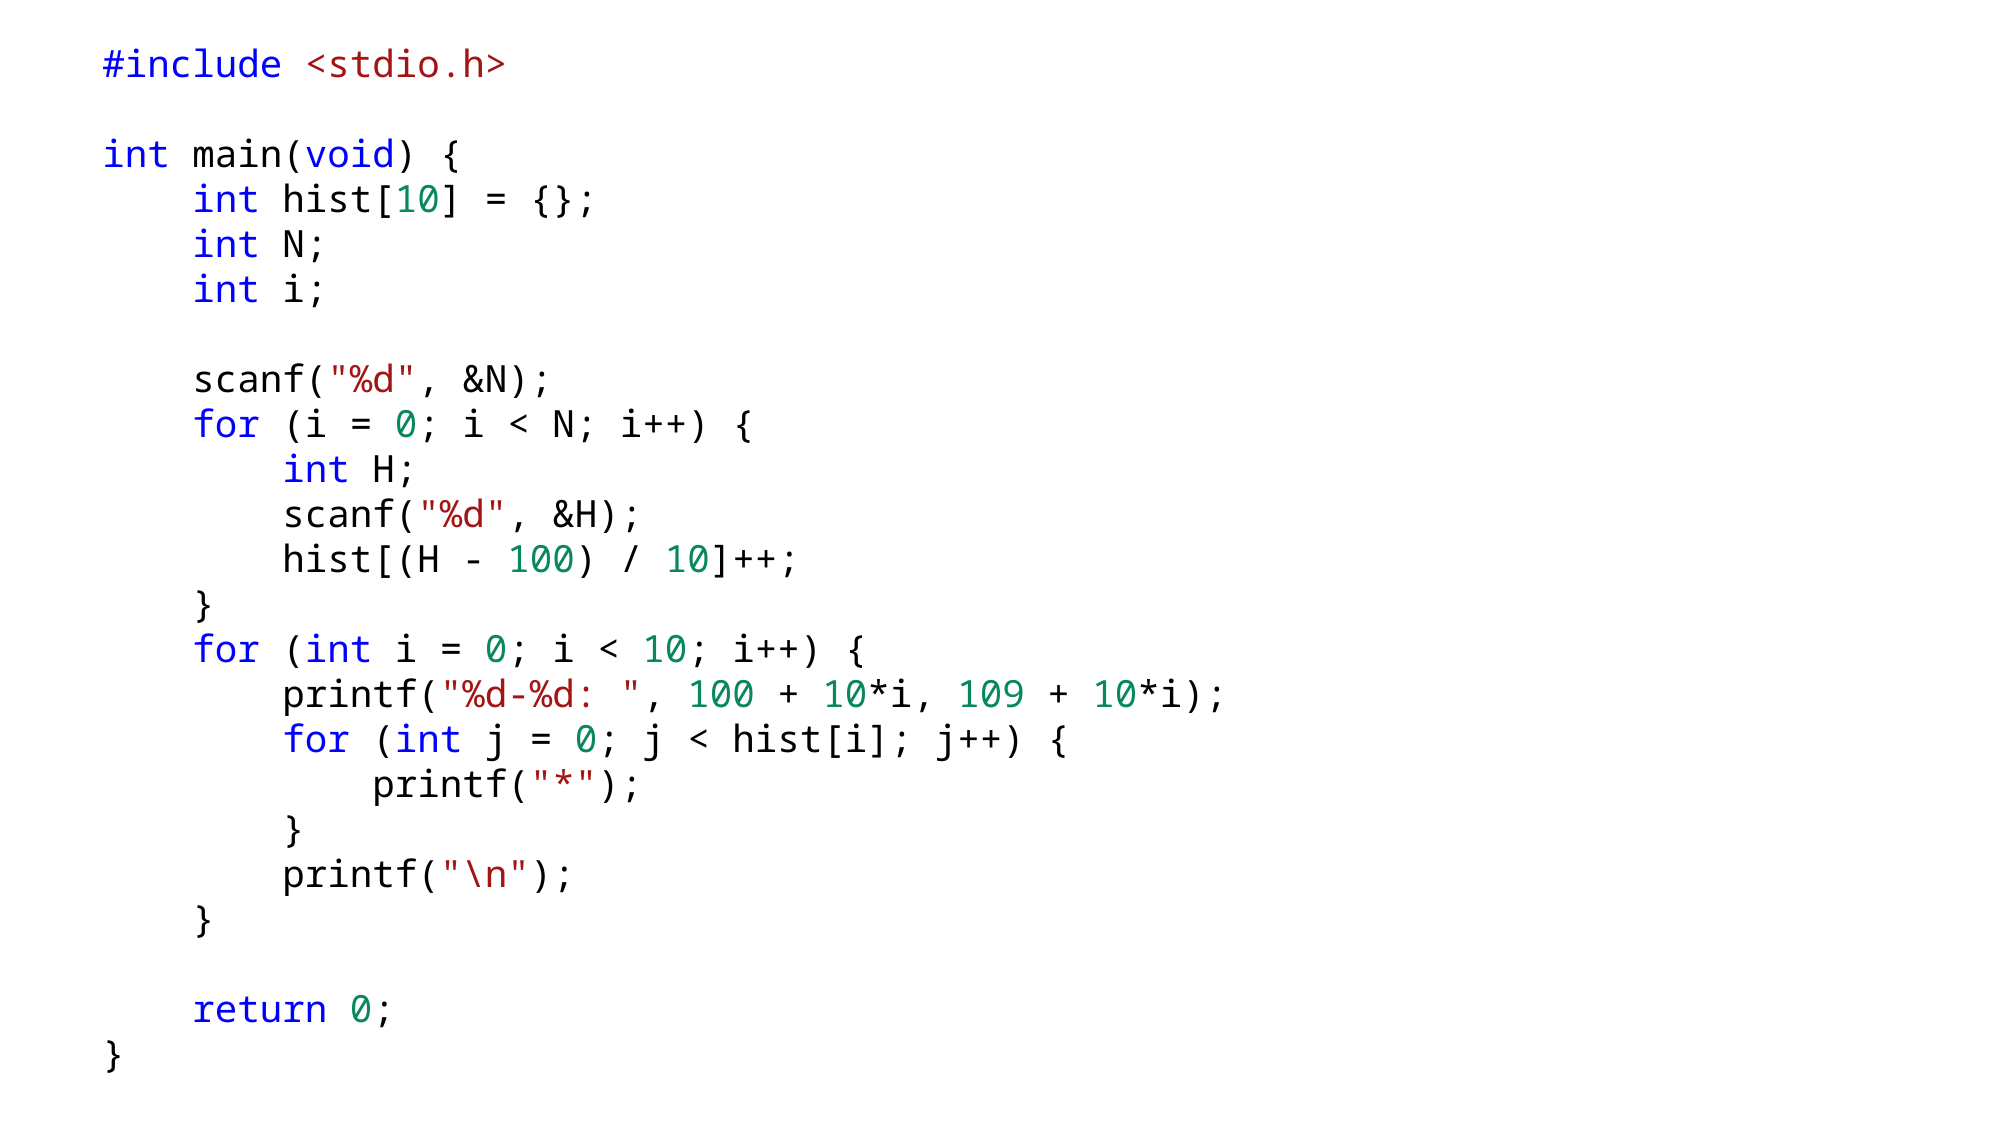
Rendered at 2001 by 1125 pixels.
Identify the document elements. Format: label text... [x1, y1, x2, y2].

text_box #include <stdio.h> int main(void) { int hist[10] = {}; int N; int i; scanf("%d", &N); for (i = 0; i < N; i++) { int H; scanf("%d", &H); hist[(H - 100) / 10]++; } for (int i = 0; i < 10; i++) { printf("%d-%d: ", 100 + 10*i, 109 + 10*i); for (int j = 0; j < hist[i]; j++) { printf("*"); } printf("\n"); } return 0; } [87, 32, 1423, 1083]
